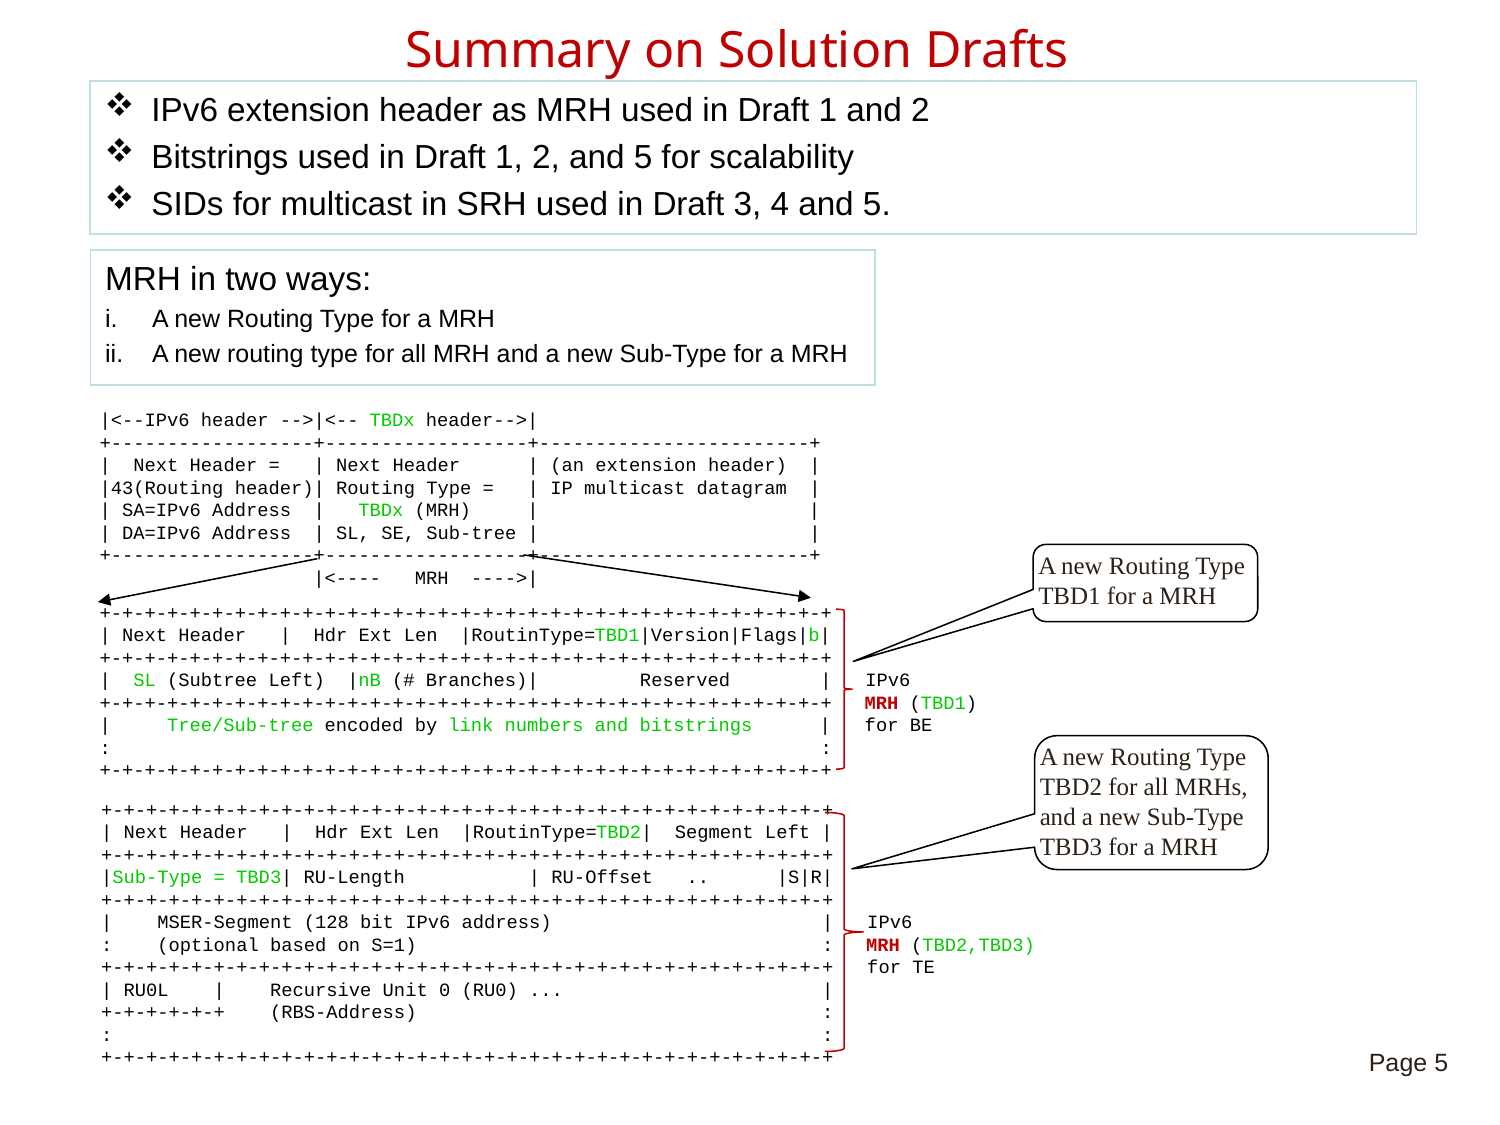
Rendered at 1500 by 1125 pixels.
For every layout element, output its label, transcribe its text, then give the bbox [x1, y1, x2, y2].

text_box Page 5 [1368, 1051, 1469, 1099]
text_box [824, 811, 864, 1053]
text_box MRH in two ways: A new Routing Type for a MRH A new routing type for all MRH and a new Sub-Type for a MRH [90, 249, 875, 385]
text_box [1023, 541, 1274, 622]
title Summary on Solution Drafts [99, 13, 1375, 81]
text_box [1024, 732, 1276, 870]
text_box +-+-+-+-+-+-+-+-+-+-+-+-+-+-+-+-+-+-+-+-+-+-+-+-+-+-+-+-+-+-+-+-+ | Next Header | Hdr Ext Len |RoutinType=TBD2| Segment Left | +-+-+-+-+-+-+-+-+-+-+-+-+-+-+-+-+-+-+-+-+-+-+-+-+-+-+-+-+-+-+-+-+ |Sub-Type = TBD3| RU-Length | RU-Offset .. |S|R| +-+-+-+-+-+-+-+-+-+-+-+-+-+-+-+-+-+-+-+-+-+-+-+-+-+-+-+-+-+-+-+-+ | MSER-Segment (128 bit IPv6 address) | IPv6 : (optional based on S=1) : MRH (TBD2,TBD3) +-+-+-+-+-+-+-+-+-+-+-+-+-+-+-+-+-+-+-+-+-+-+-+-+-+-+-+-+-+-+-+-+ for TE | RU0L | Recursive Unit 0 (RU0) ... | +-+-+-+-+-+ (RBS-Address) : : : +-+-+-+-+-+-+-+-+-+-+-+-+-+-+-+-+-+-+-+-+-+-+-+-+-+-+-+-+-+-+-+-+ [86, 789, 1050, 1075]
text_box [84, 400, 999, 791]
text_box IPv6 extension header as MRH used in Draft 1 and 2 Bitstrings used in Draft 1, 2, and 5 for scalability SIDs for multicast in SRH used in Draft 3, 4 and 5. [89, 81, 1417, 235]
